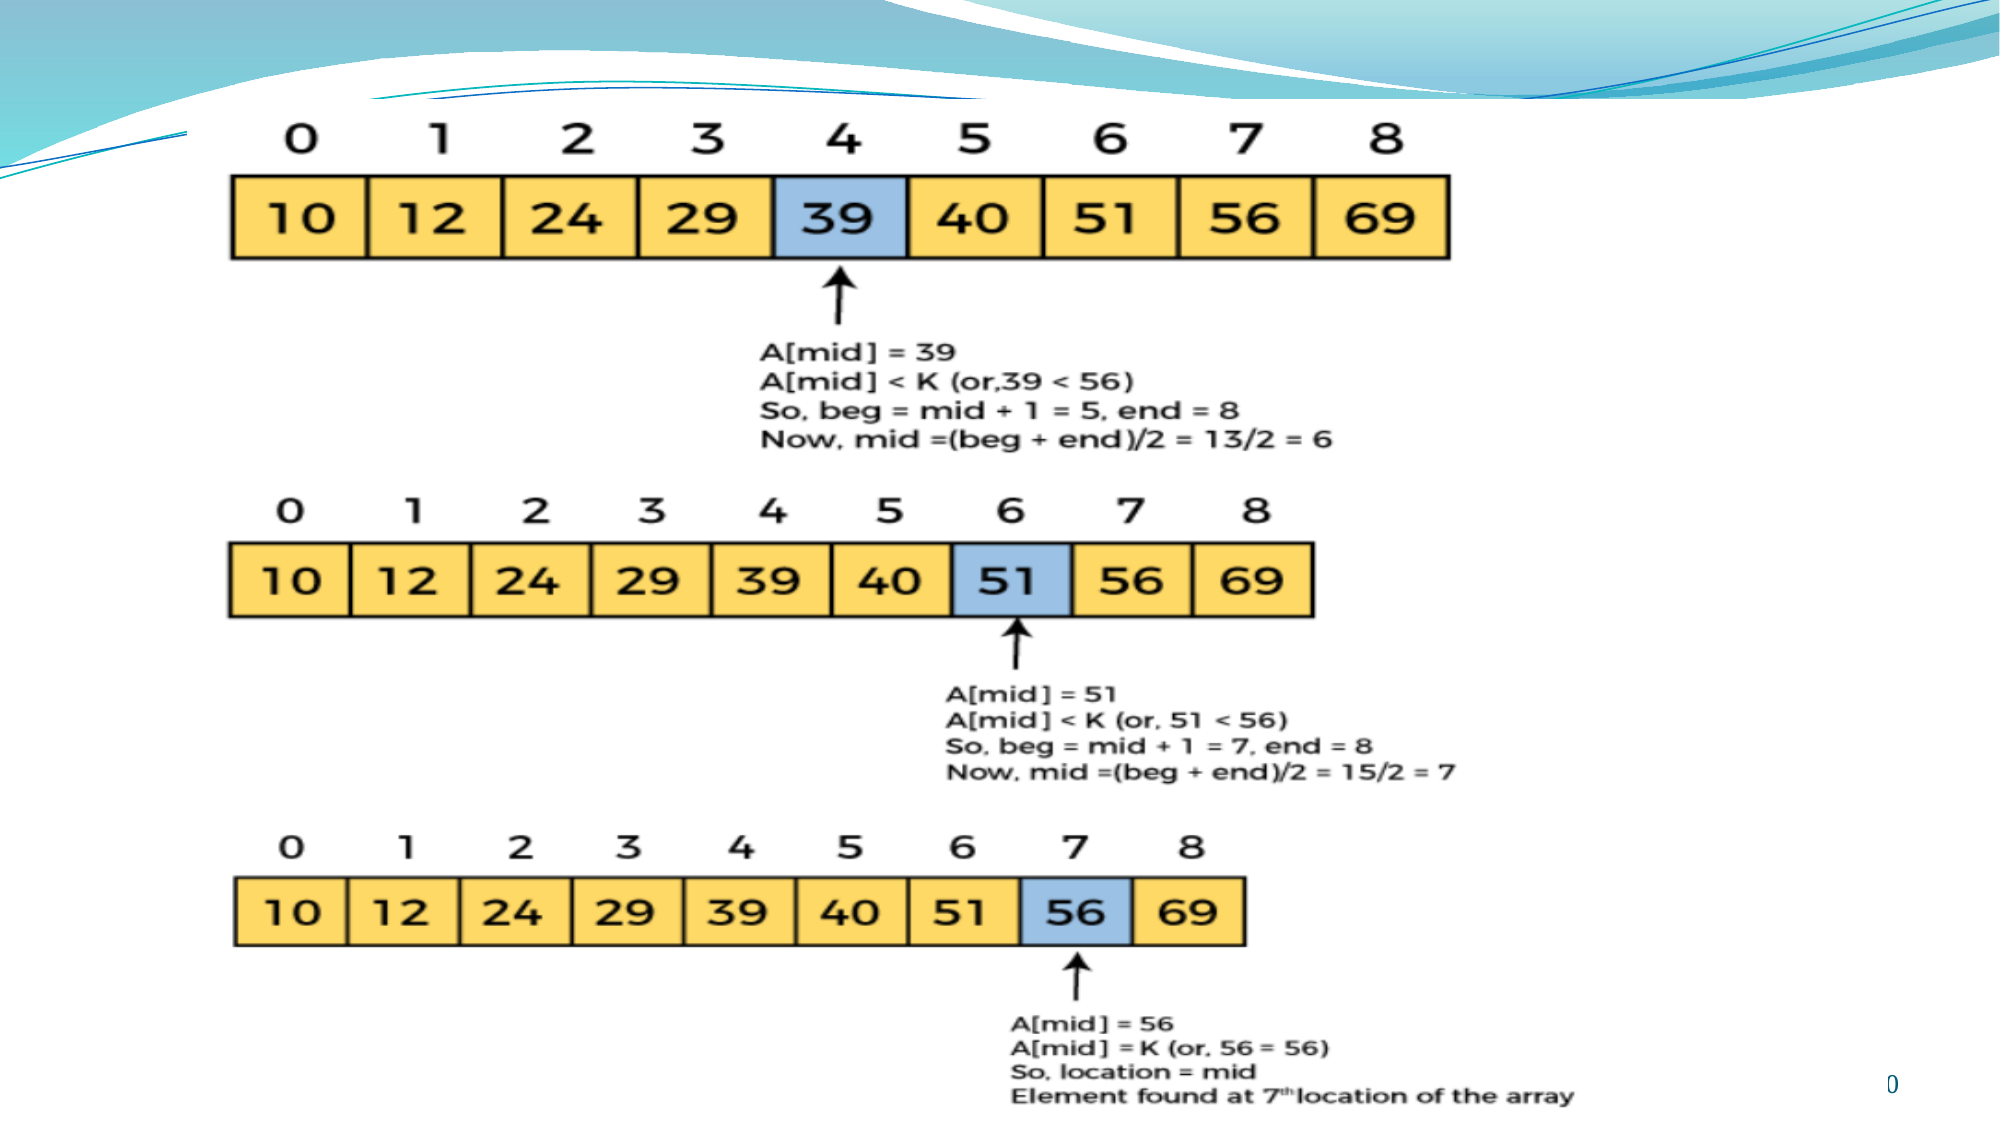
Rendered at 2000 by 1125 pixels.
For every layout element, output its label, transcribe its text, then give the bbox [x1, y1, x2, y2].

slide_number 20 [1894, 1042, 1900, 1103]
picture [186, 99, 1888, 1125]
